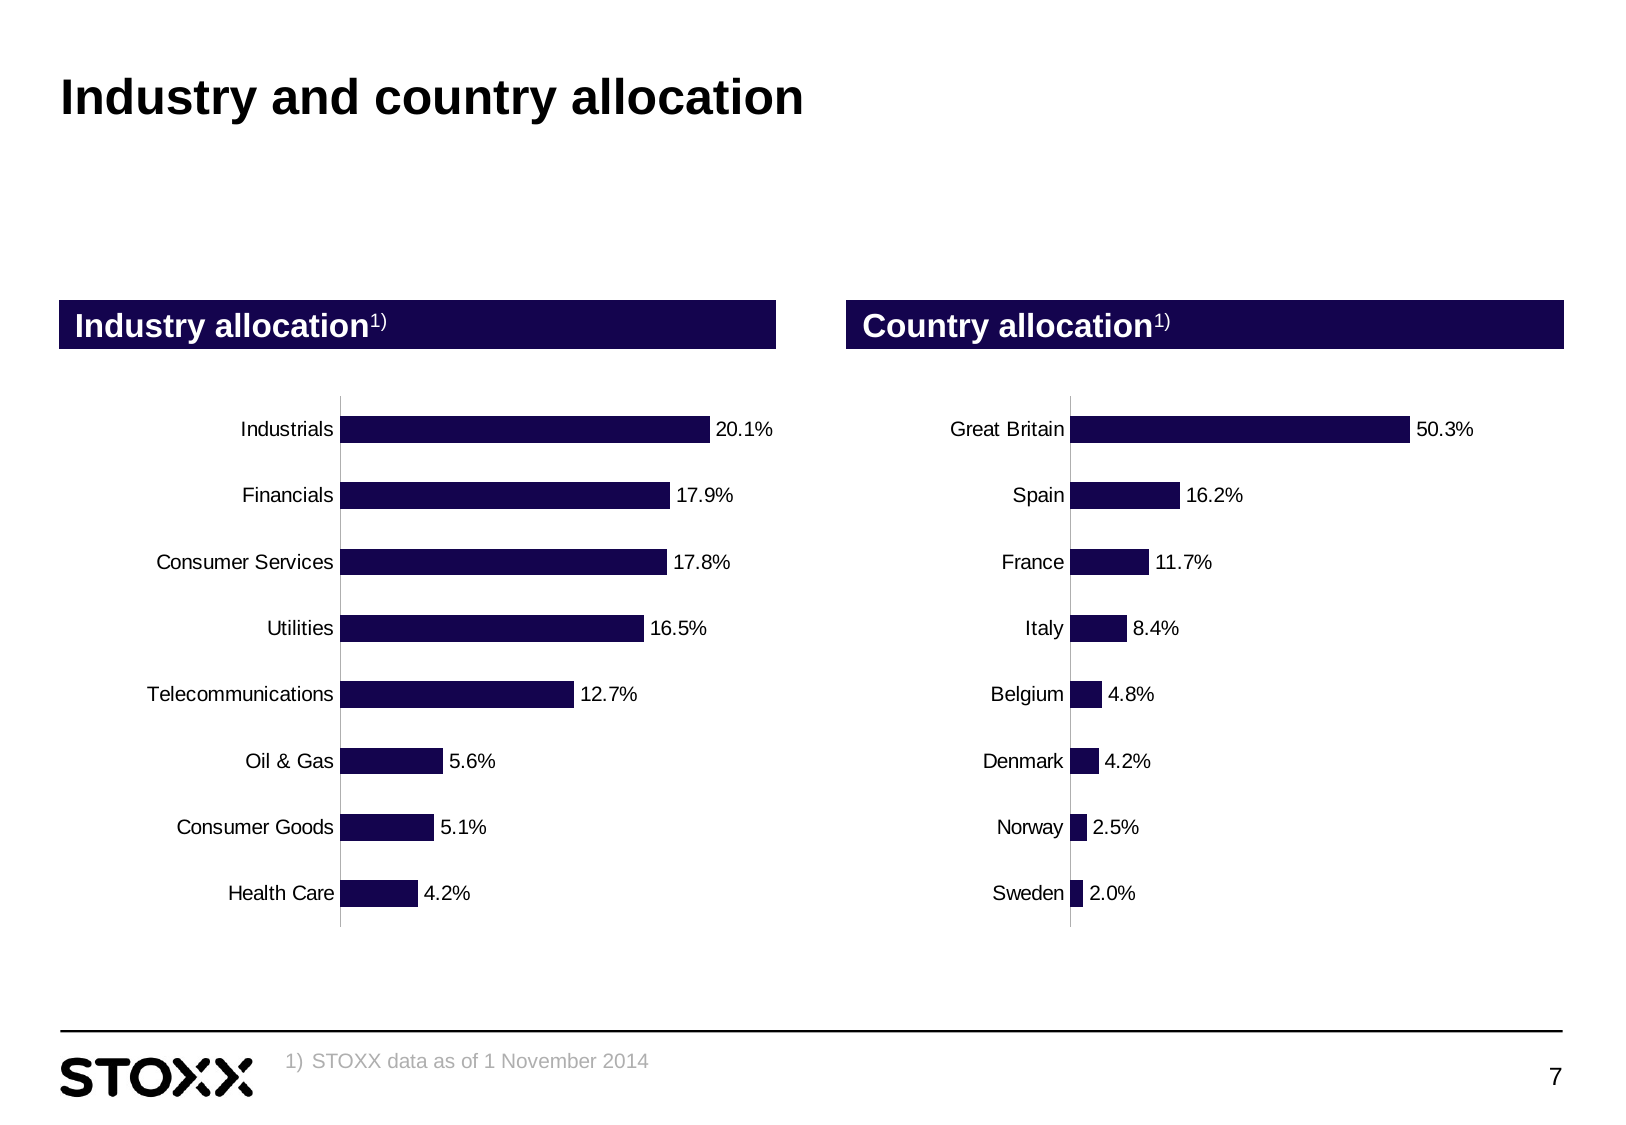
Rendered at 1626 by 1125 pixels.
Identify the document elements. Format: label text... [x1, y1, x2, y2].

text_box Industry allocation1) [59, 301, 776, 348]
text_box STOXX data as of 1 November 2014 [284, 1050, 1545, 1074]
text_box Country allocation1) [847, 301, 1563, 348]
picture [60, 1056, 253, 1098]
title Industry and country allocation [60, 64, 1563, 191]
chart [48, 364, 1556, 995]
